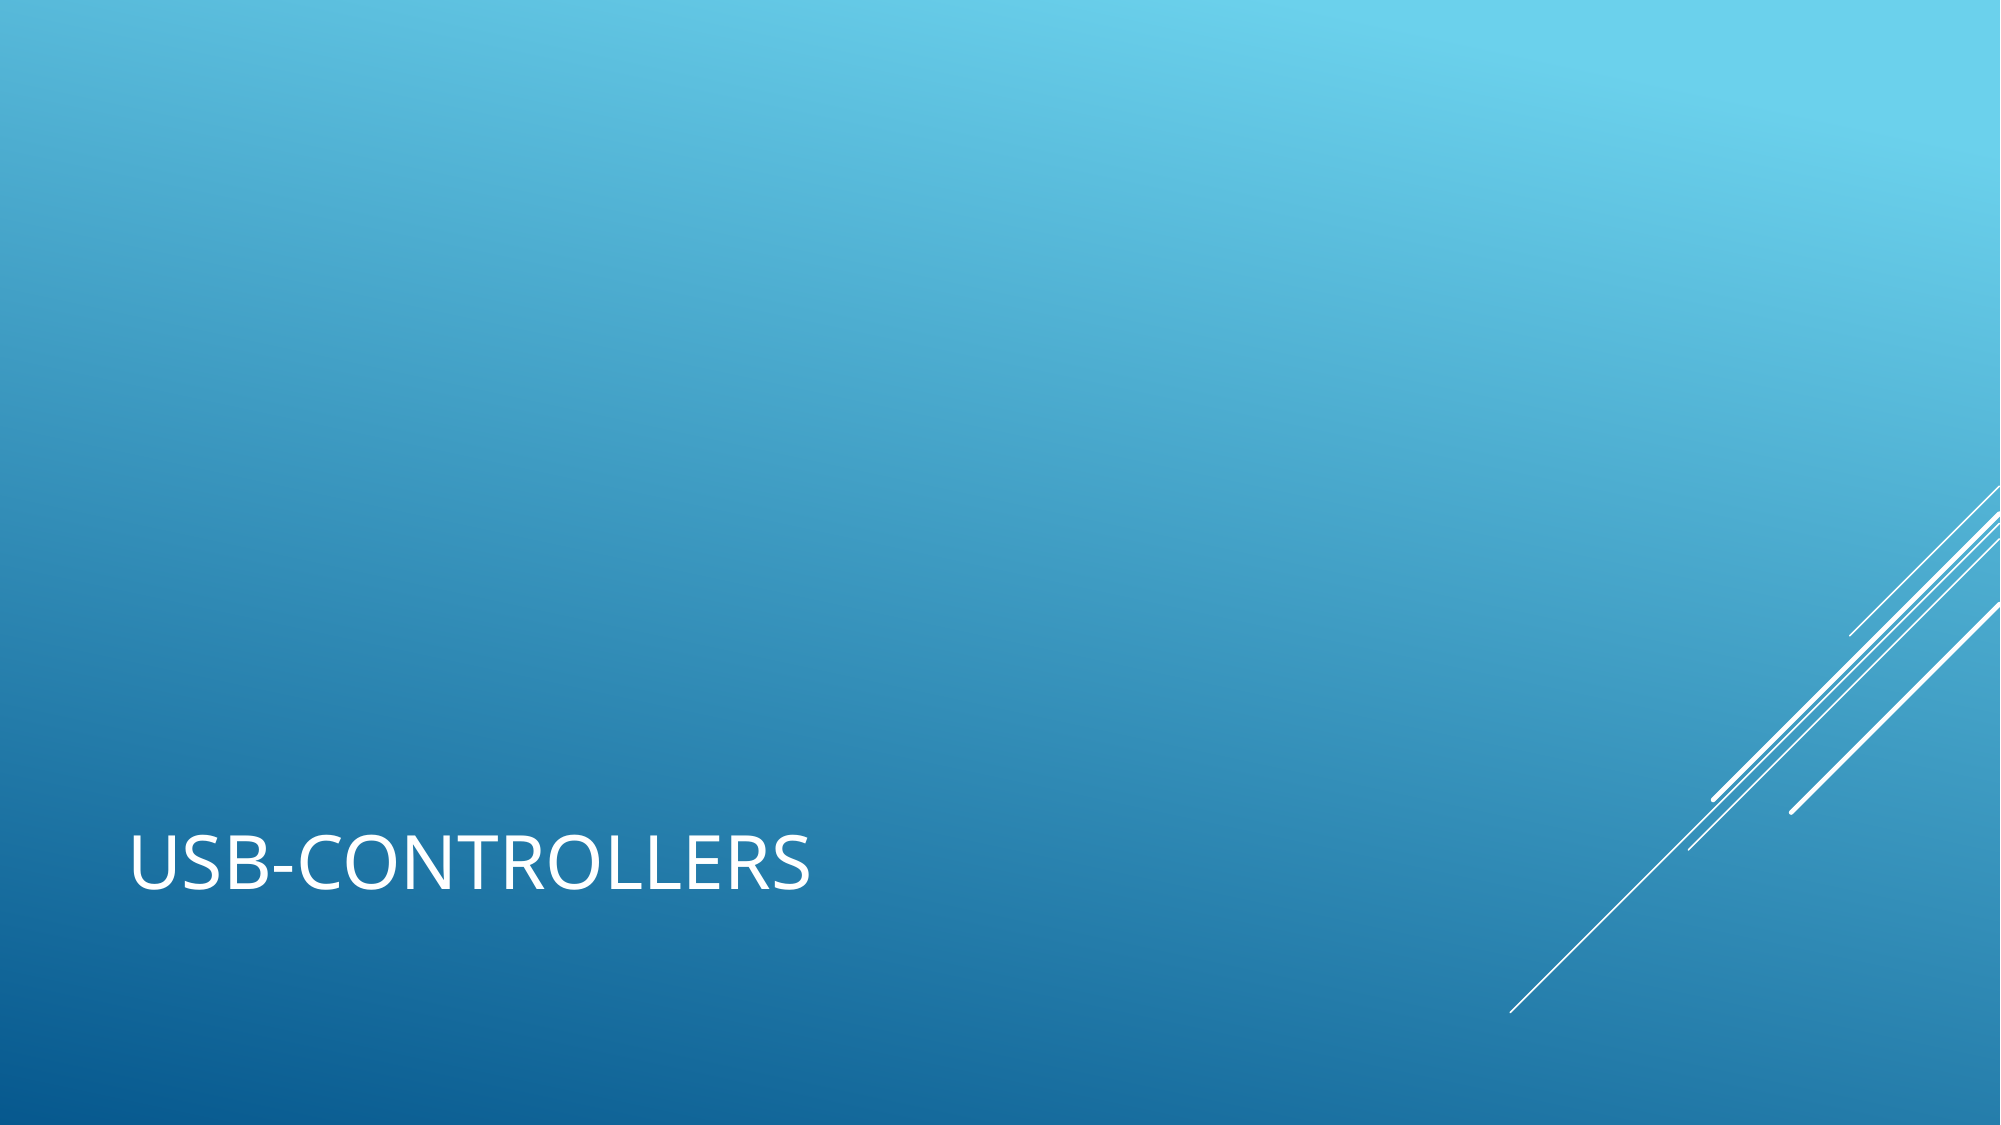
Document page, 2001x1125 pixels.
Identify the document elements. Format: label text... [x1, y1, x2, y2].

title USB-Controllers [112, 736, 1513, 984]
